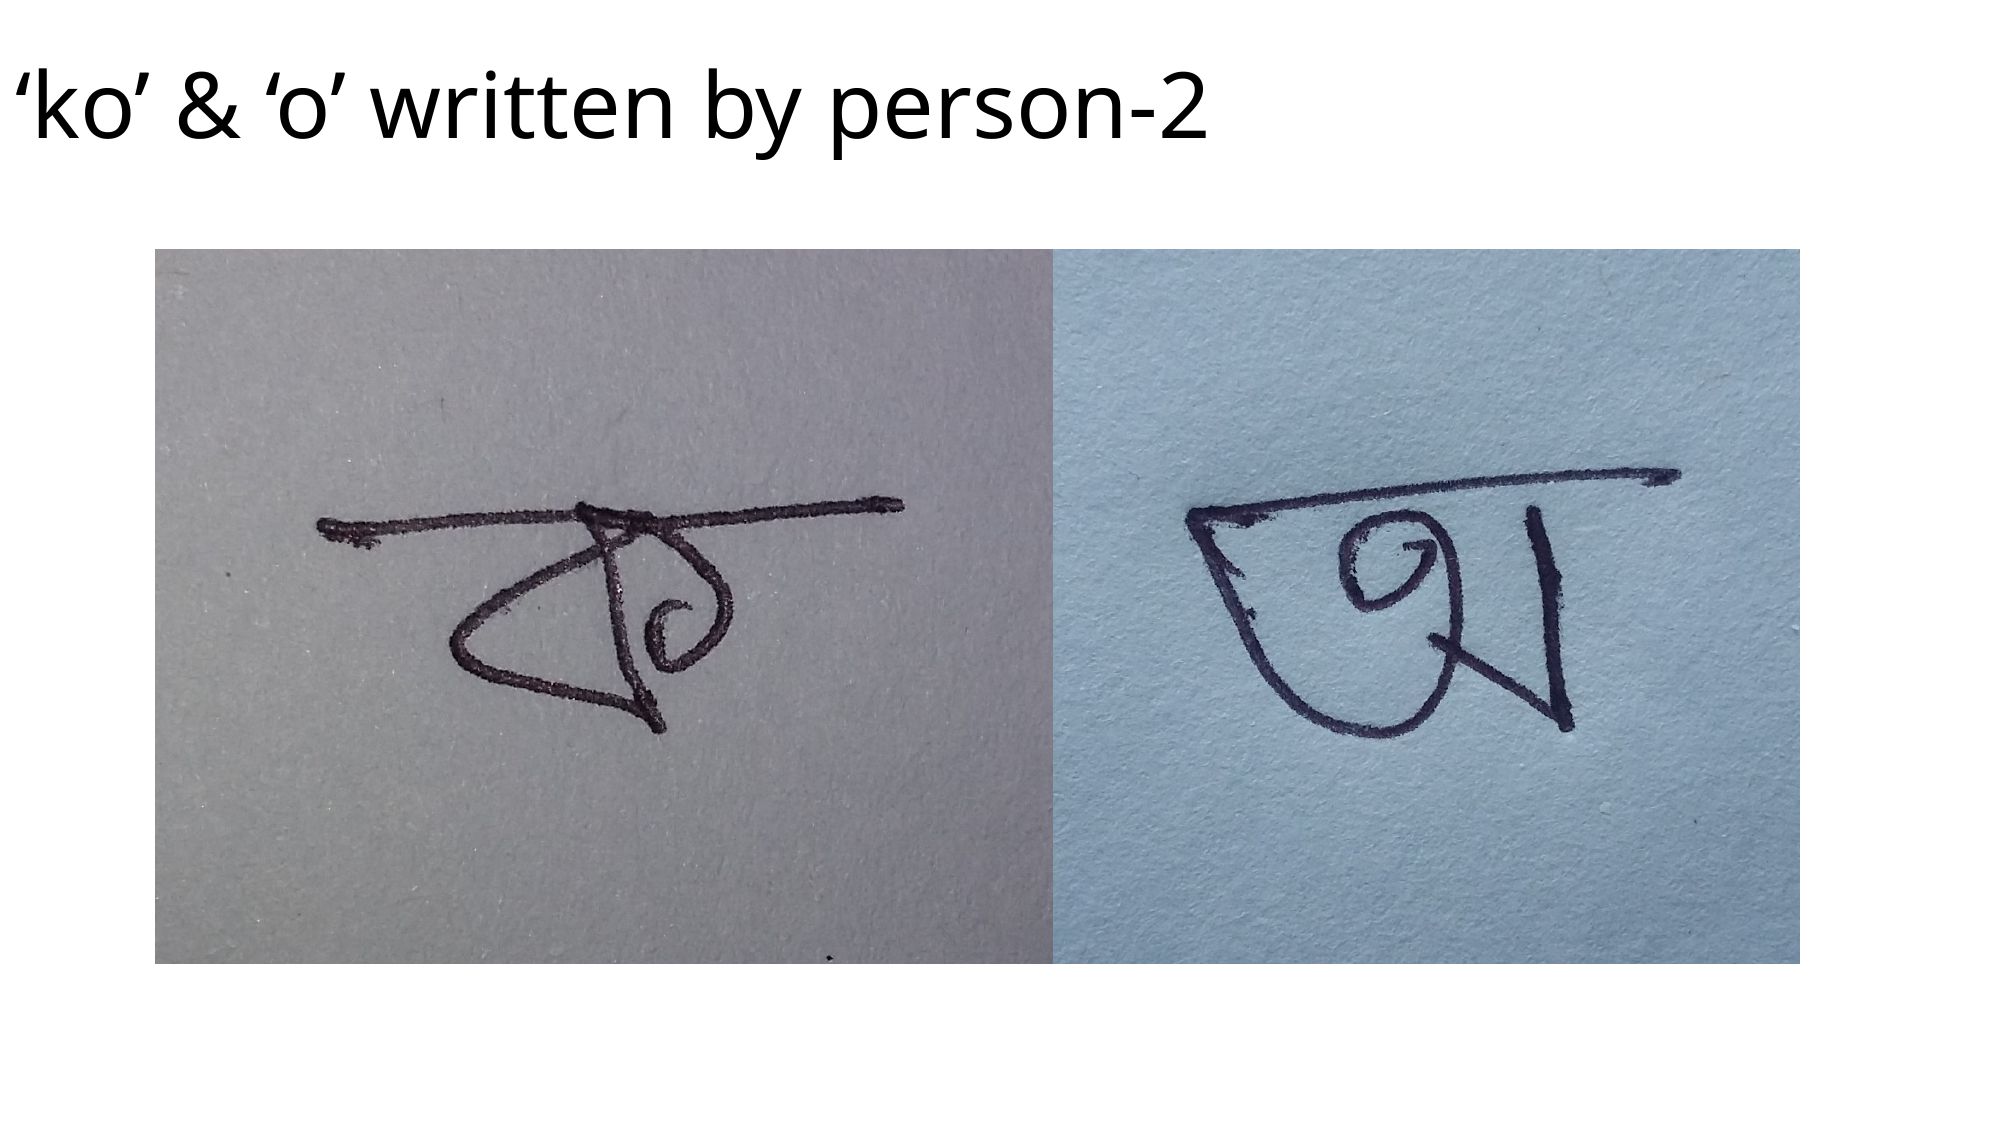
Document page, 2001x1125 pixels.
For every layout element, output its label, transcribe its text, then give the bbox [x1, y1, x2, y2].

picture [1053, 249, 1800, 964]
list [155, 249, 1053, 964]
title ‘ko’ & ‘o’ written by person-2 [0, 0, 1725, 218]
